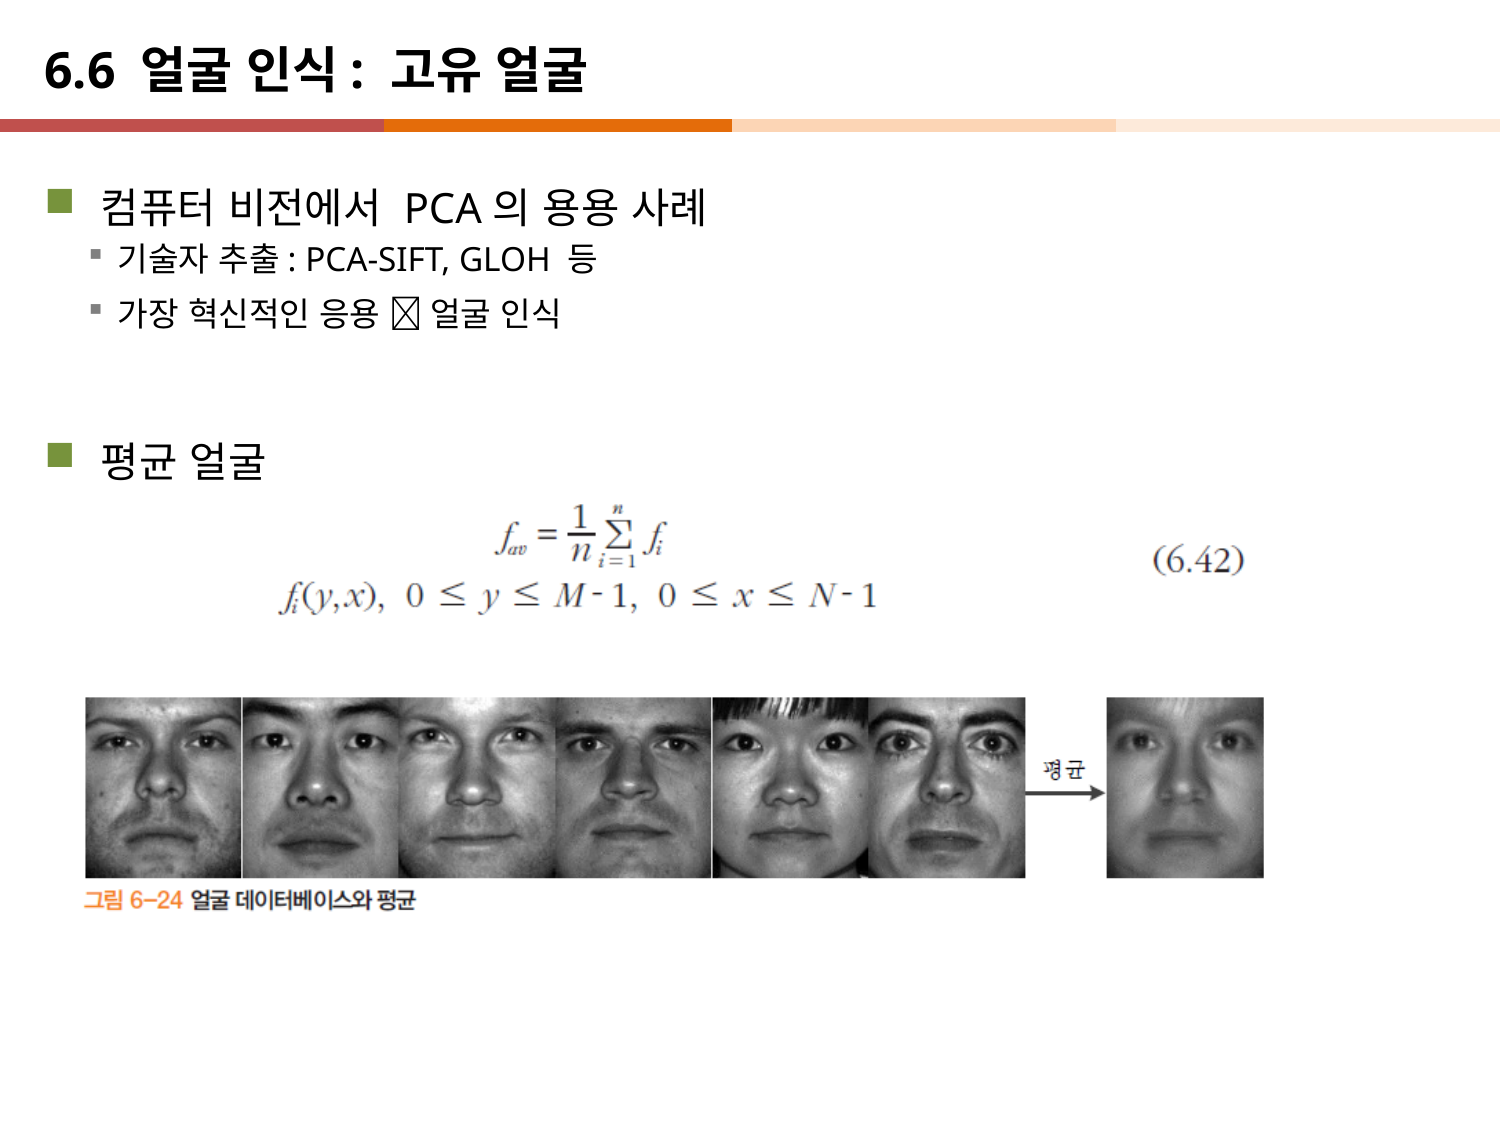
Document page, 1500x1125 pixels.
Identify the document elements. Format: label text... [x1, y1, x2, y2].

picture [76, 692, 1275, 917]
picture [277, 503, 1252, 623]
title 6.6 얼굴 인식: 고유 얼굴 [29, 23, 1270, 114]
list 컴퓨터 비전에서 PCA의 용용 사례 기술자 추출: PCA-SIFT, GLOH 등 가장 혁신적인 응용  얼굴 인식 평균 얼굴 [29, 148, 1471, 1083]
